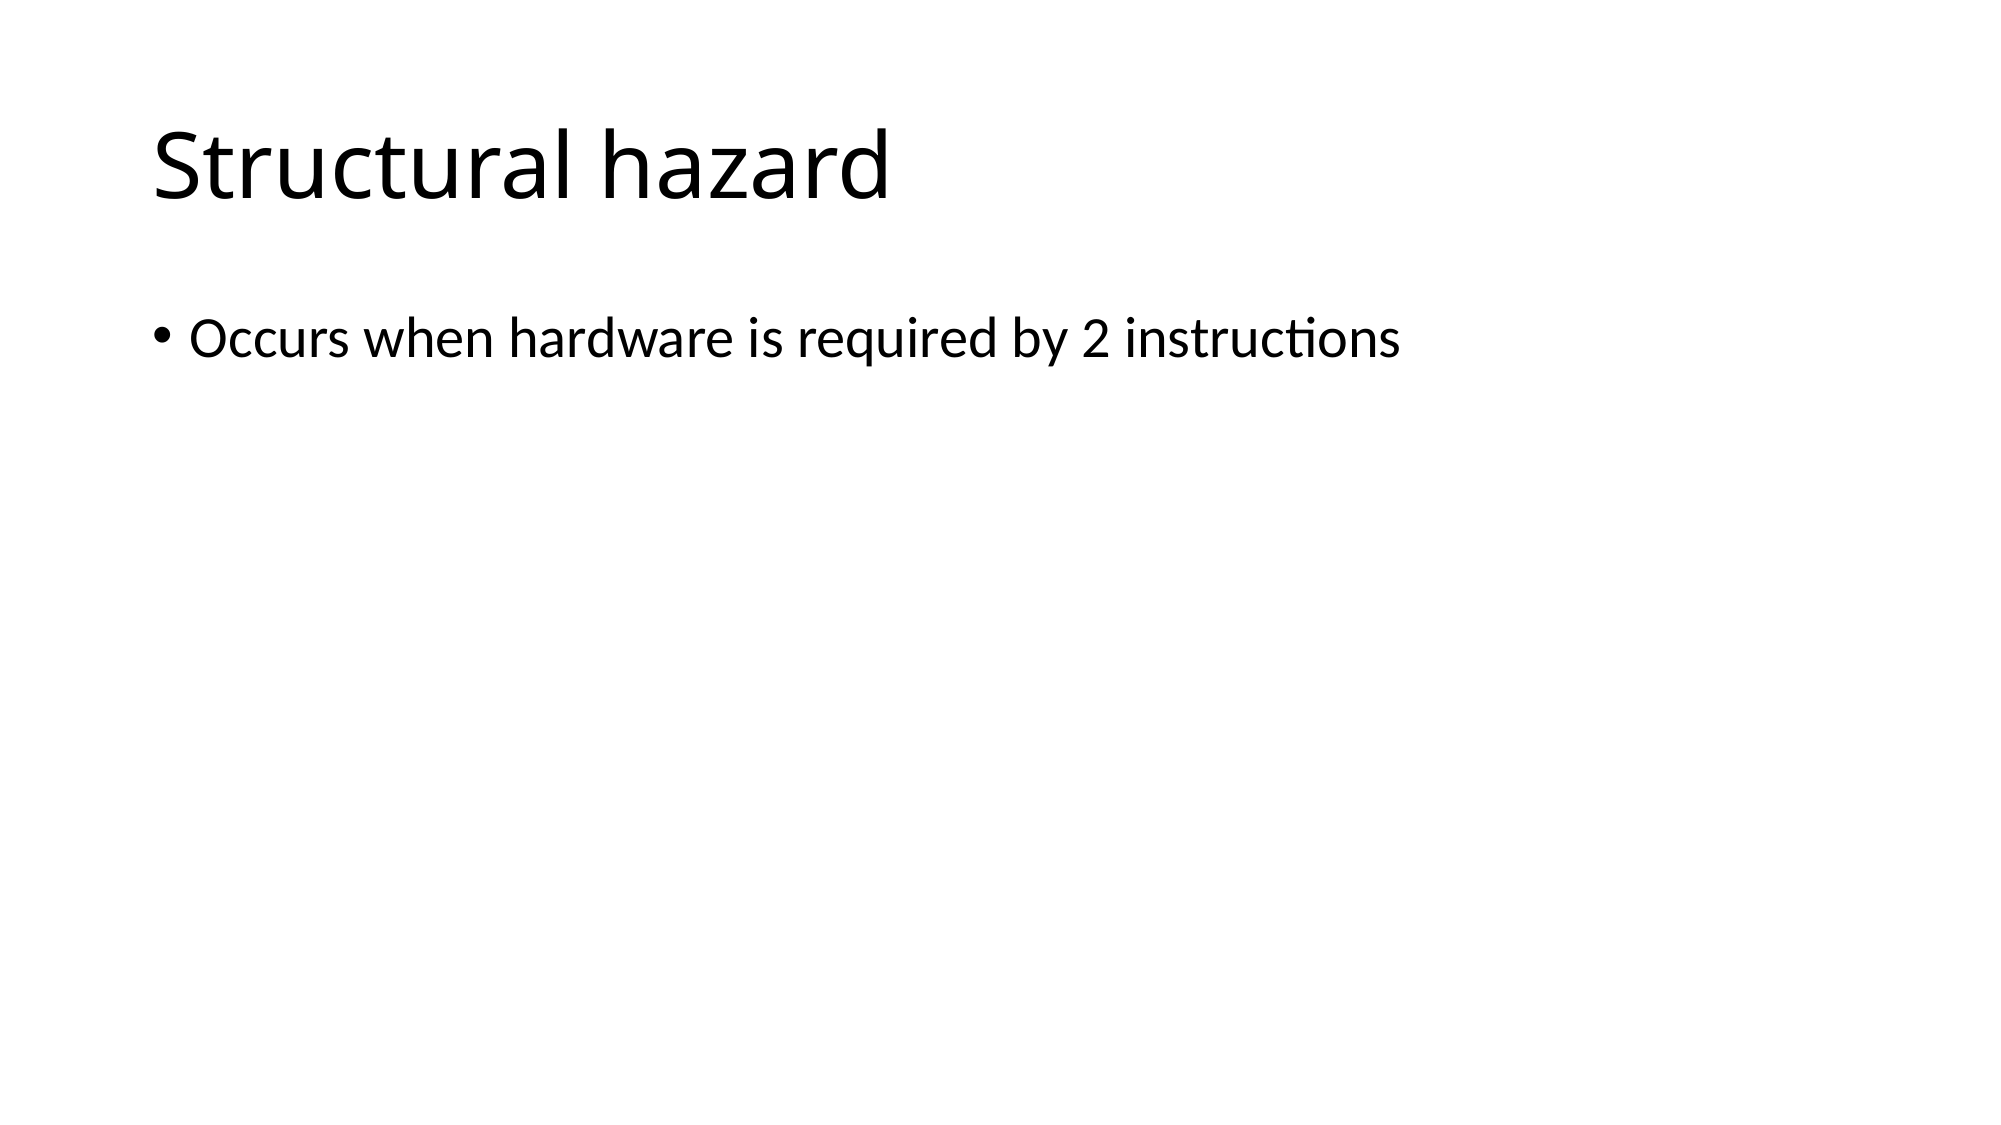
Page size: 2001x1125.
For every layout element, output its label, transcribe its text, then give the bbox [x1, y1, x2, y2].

title Structural hazard [137, 59, 1863, 278]
list Occurs when hardware is required by 2 instructions [137, 299, 1863, 1014]
